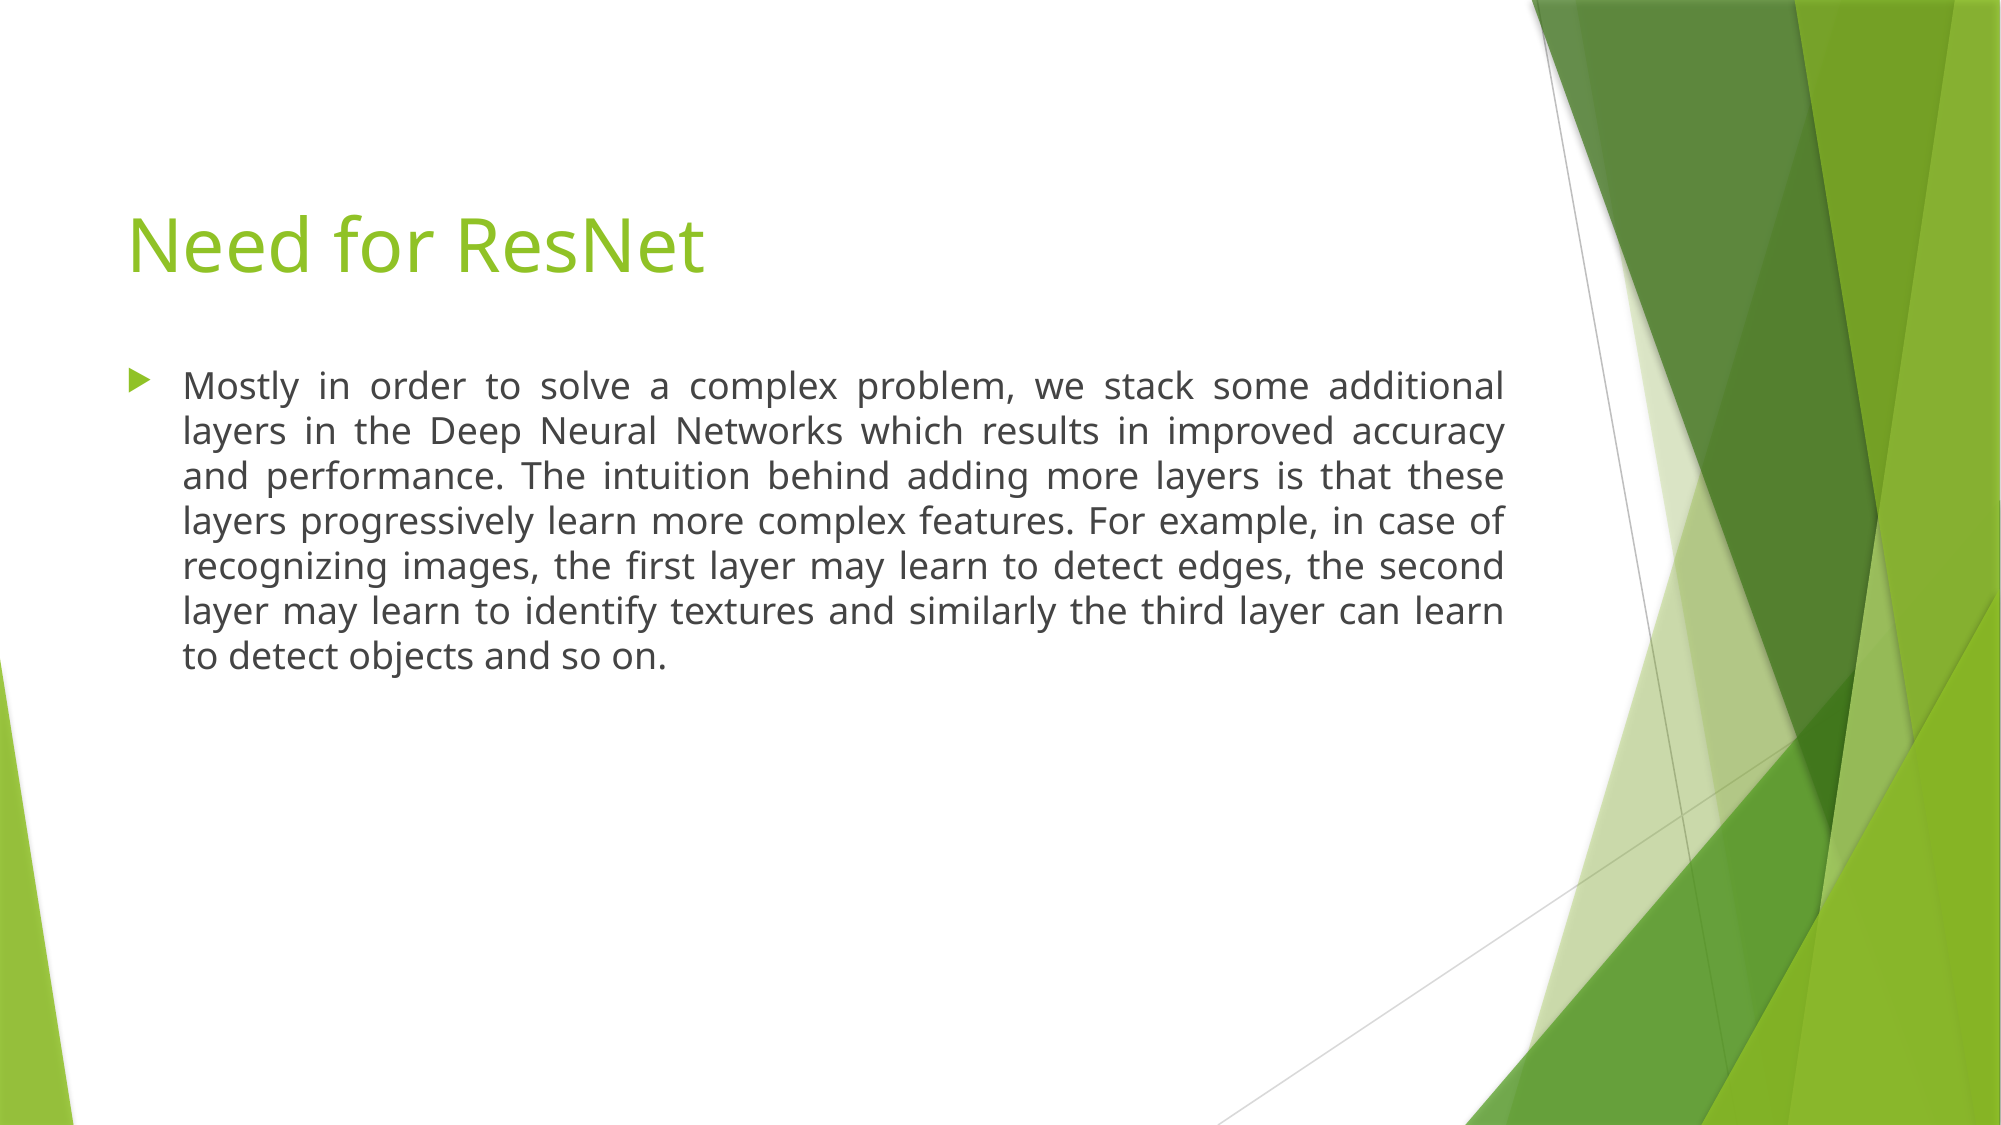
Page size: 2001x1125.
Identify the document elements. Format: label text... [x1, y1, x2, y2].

title Need for ResNet [111, 99, 1522, 317]
list Mostly in order to solve a complex problem, we stack some additional layers in the Deep Neural Networks which results in improved accuracy and performance. The intuition behind adding more layers is that these layers progressively learn more complex features. For example, in case of recognizing images, the first layer may learn to detect edges, the second layer may learn to identify textures and similarly the third layer can learn to detect objects and so on. [111, 354, 1522, 992]
